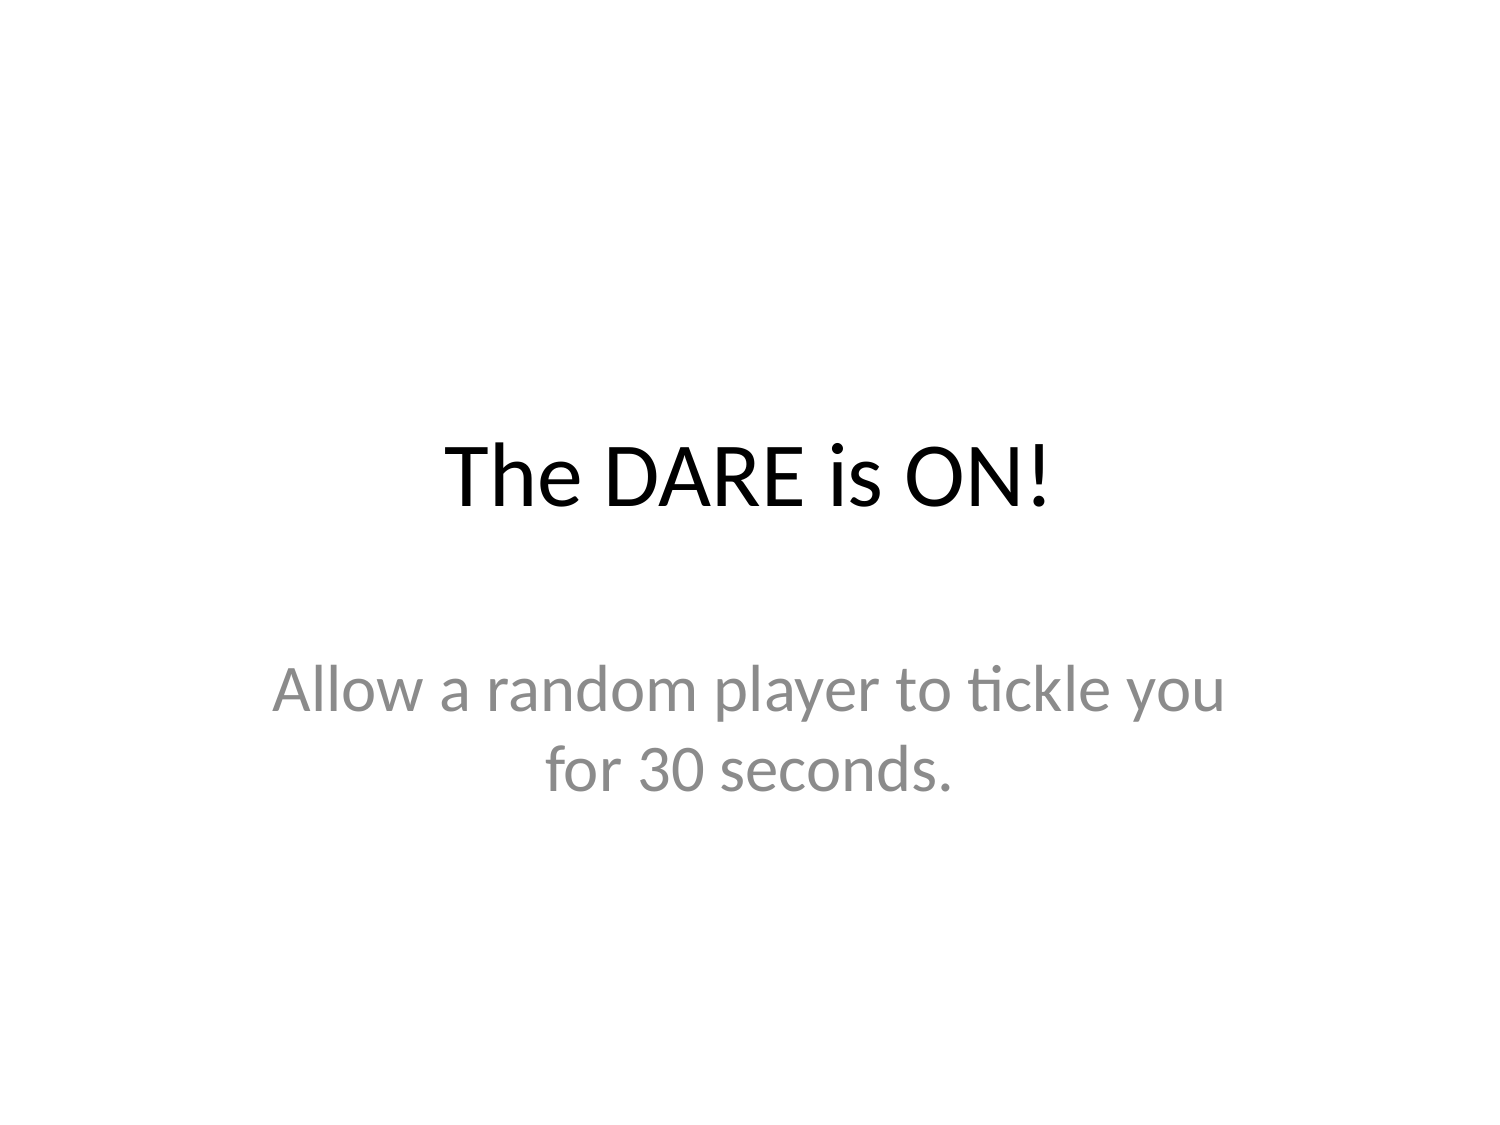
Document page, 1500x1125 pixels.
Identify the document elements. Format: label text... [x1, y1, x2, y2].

subtitle Allow a random player to tickle you for 30 seconds. [225, 637, 1275, 925]
title The DARE is ON! [112, 349, 1388, 591]
